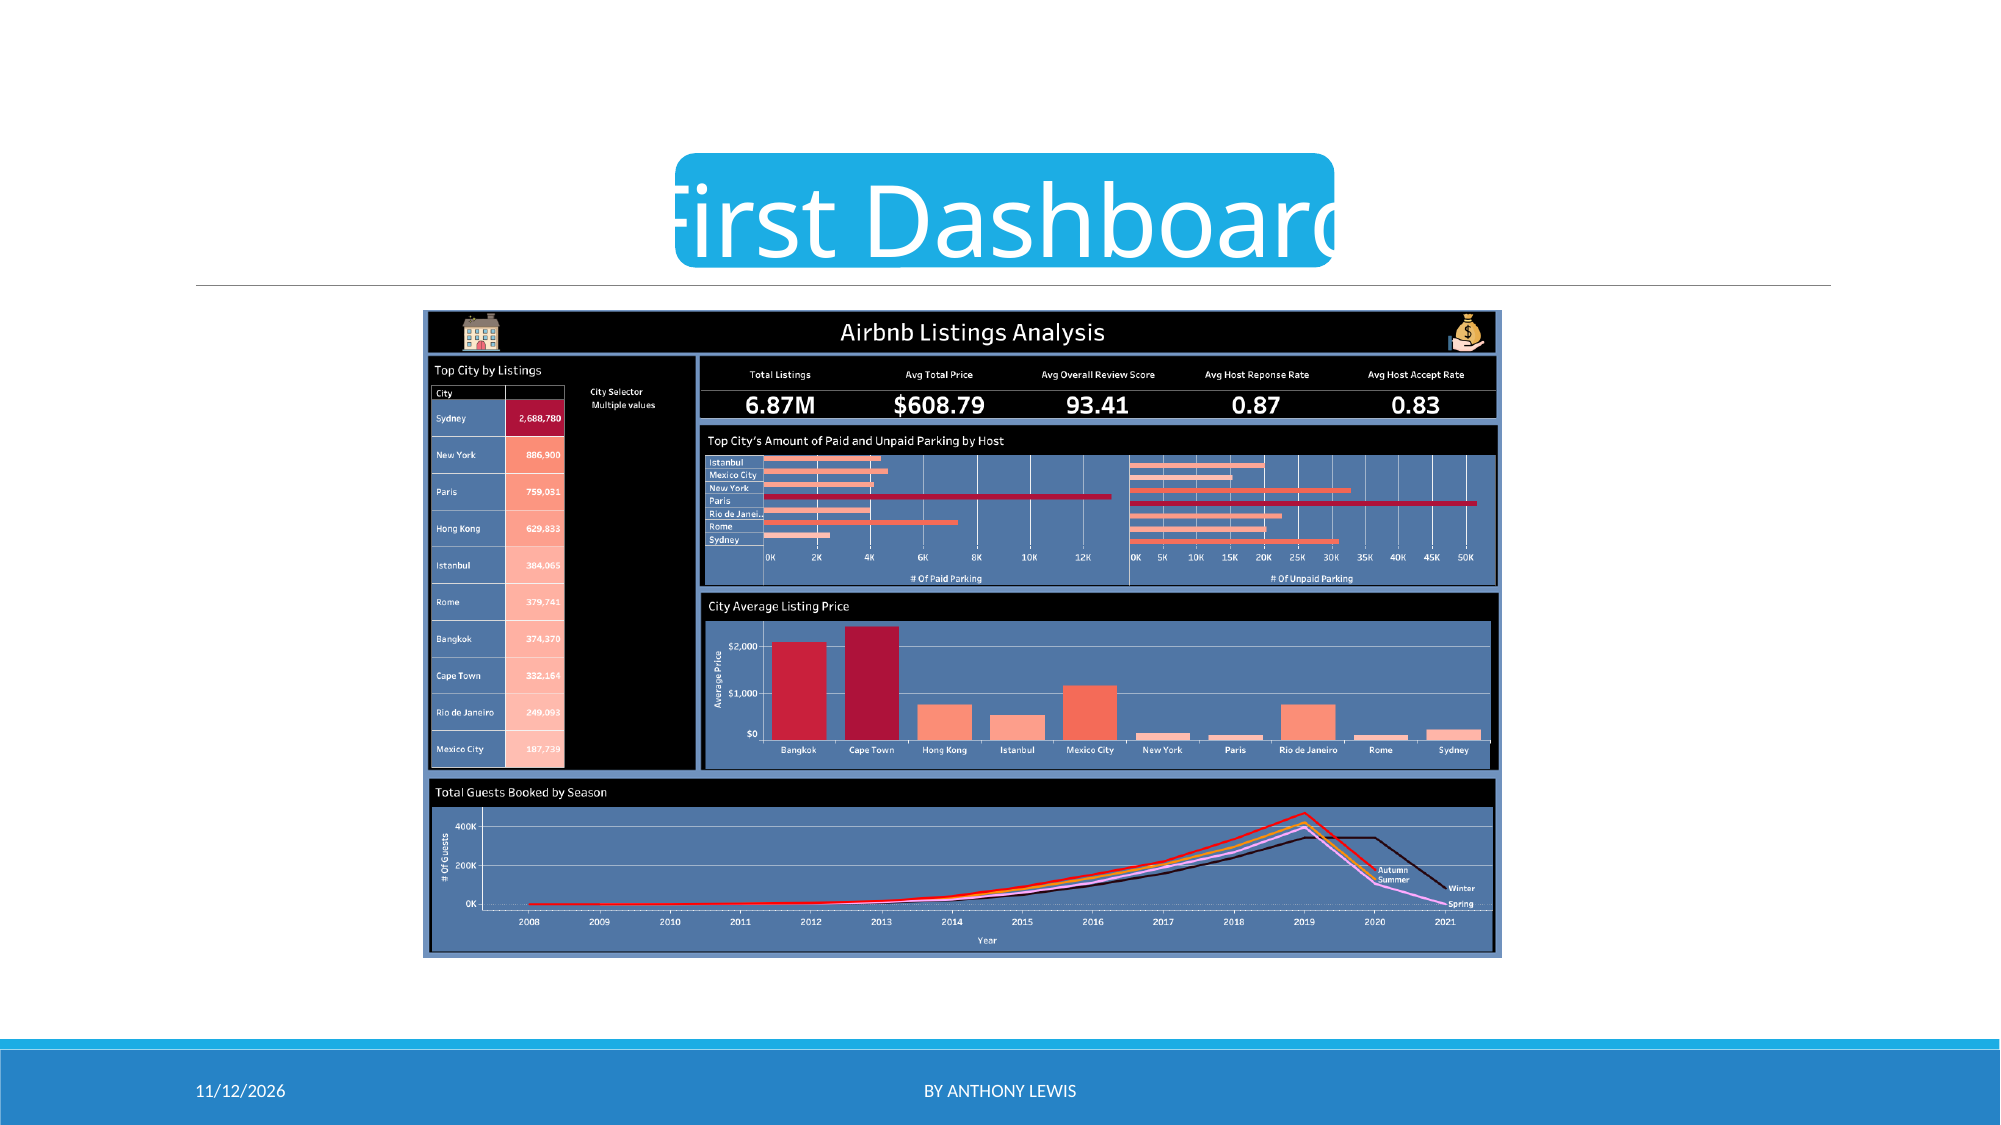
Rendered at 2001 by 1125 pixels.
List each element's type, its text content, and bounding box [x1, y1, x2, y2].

footer By Anthony Lewis [604, 1059, 1396, 1120]
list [417, 302, 1593, 964]
title First Dashboard [180, 47, 1830, 285]
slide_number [180, 1059, 586, 1120]
